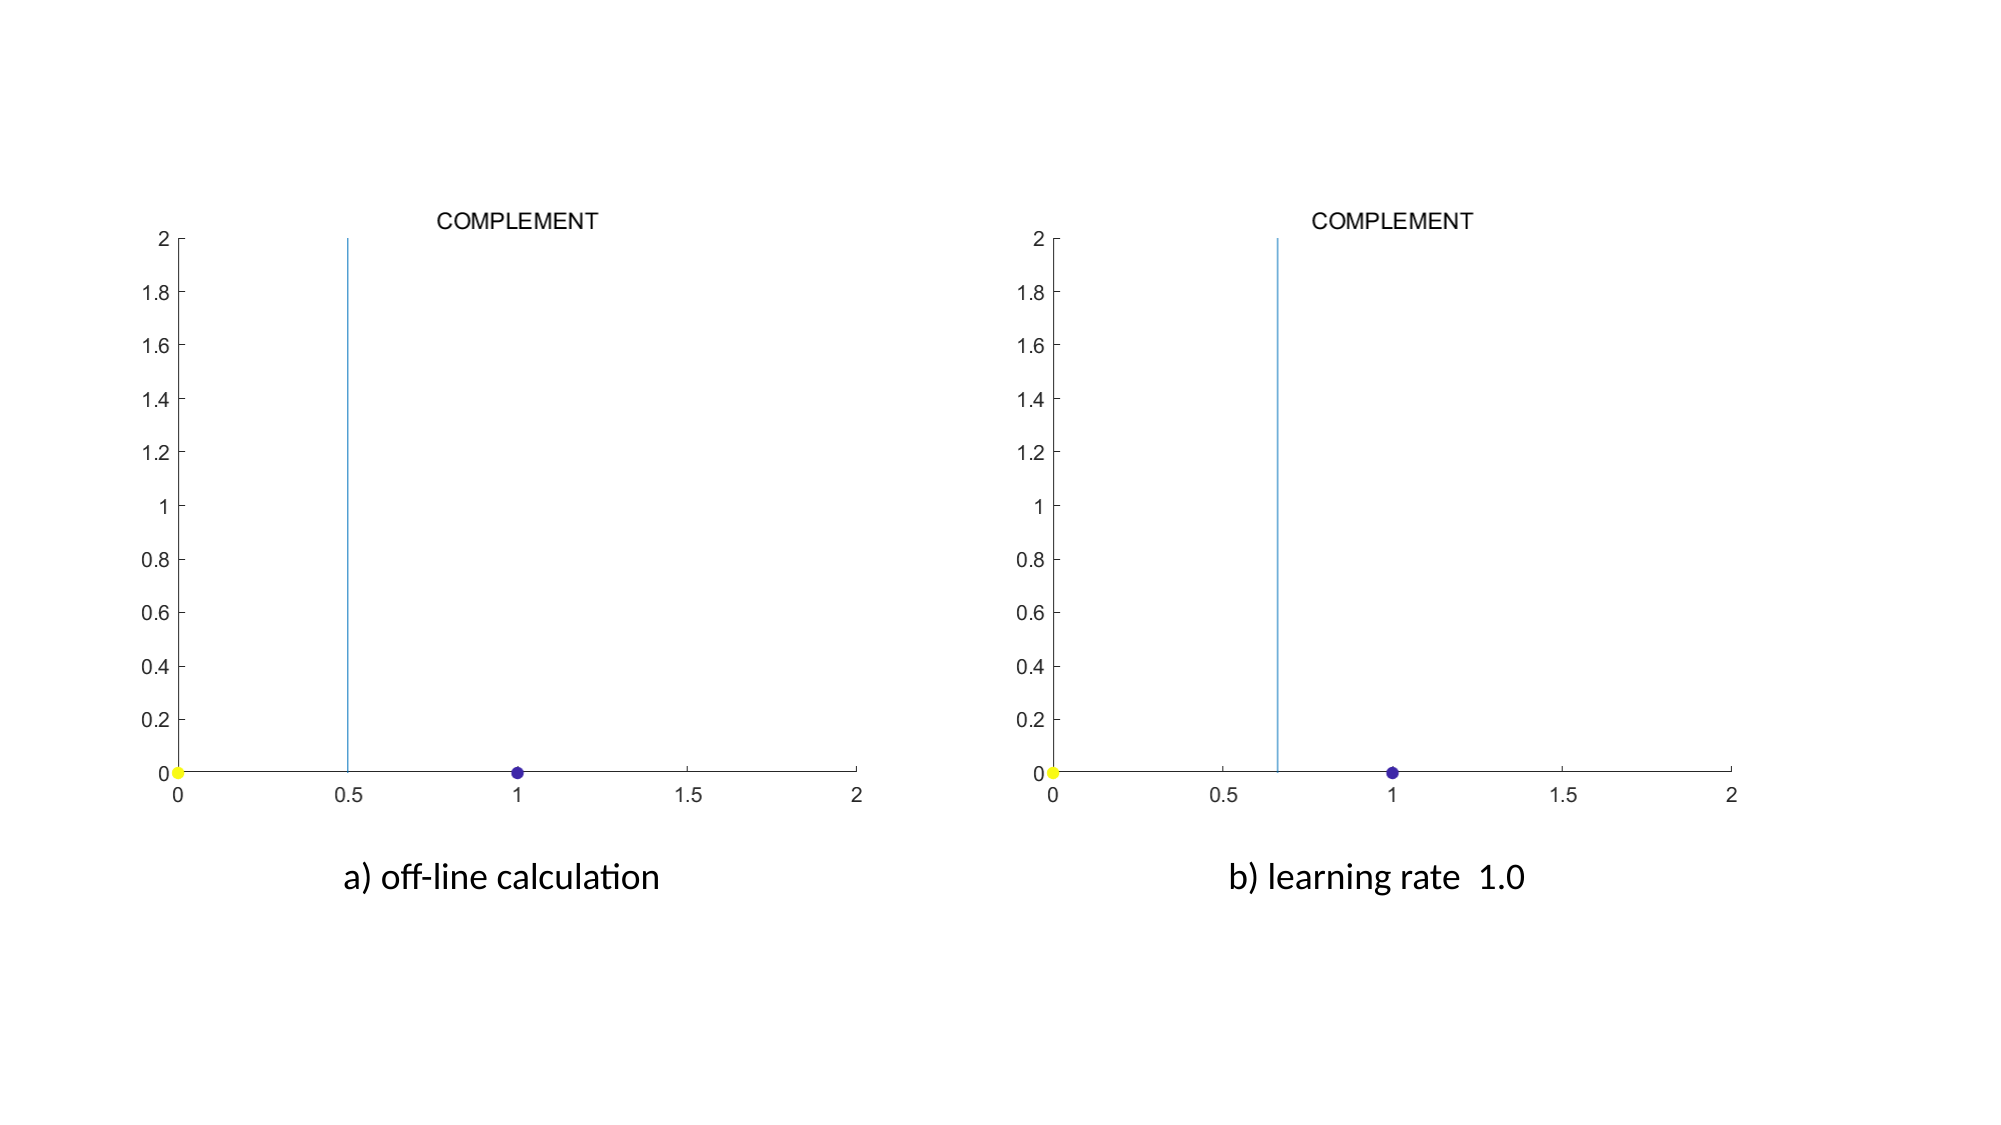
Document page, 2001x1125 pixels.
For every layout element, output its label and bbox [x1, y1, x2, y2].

text_box [64, 189, 1815, 906]
